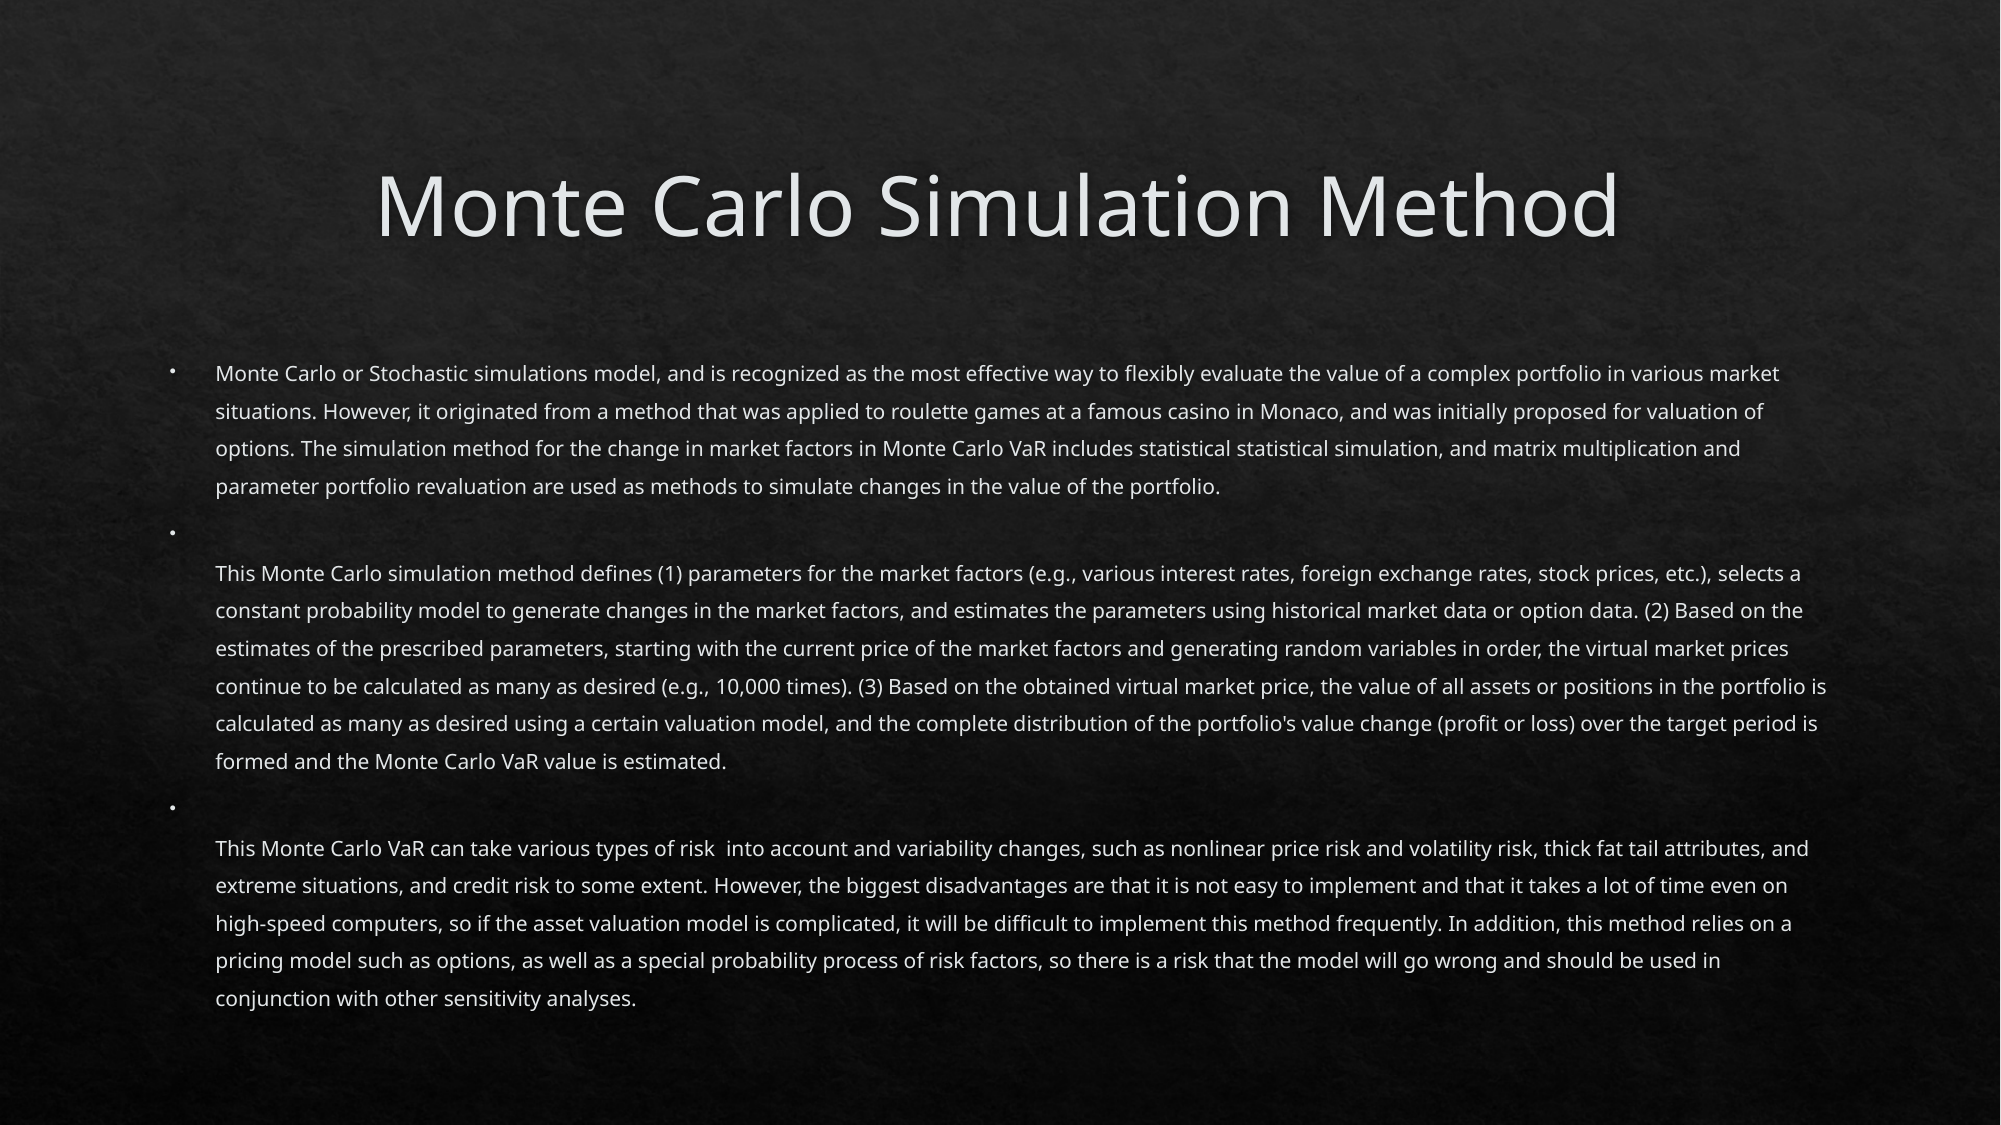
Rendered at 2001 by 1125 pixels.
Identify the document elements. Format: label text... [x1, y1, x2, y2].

list Monte Carlo or Stochastic simulations model, and is recognized as the most effective way to flexibly evaluate the value of a complex portfolio in various market situations. However, it originated from a method that was applied to roulette games at a famous casino in Monaco, and was initially proposed for valuation of options. The simulation method for the change in market factors in Monte Carlo VaR includes statistical statistical simulation, and matrix multiplication and parameter portfolio revaluation are used as methods to simulate changes in the value of the portfolio. This Monte Carlo simulation method defines (1) parameters for the market factors (e.g., various interest rates, foreign exchange rates, stock prices, etc.), selects a constant probability model to generate changes in the market factors, and estimates the parameters using historical market data or option data. (2) Based on the estimates of the prescribed parameters, starting with the current price of the market factors and generating random variables in order, the virtual market prices continue to be calculated as many as desired (e.g., 10,000 times). (3) Based on the obtained virtual market price, the value of all assets or positions in the portfolio is calculated as many as desired using a certain valuation model, and the complete distribution of the portfolio's value change (profit or loss) over the target period is formed and the Monte Carlo VaR value is estimated. This Monte Carlo VaR can take various types of risk into account and variability changes, such as nonlinear price risk and volatility risk, thick fat tail attributes, and extreme situations, and credit risk to some extent. However, the biggest disadvantages are that it is not easy to implement and that it takes a lot of time even on high-speed computers, so if the asset valuation model is complicated, it will be difficult to implement this method frequently. In addition, this method relies on a pricing model such as options, as well as a special probability process of risk factors, so there is a risk that the model will go wrong and should be used in conjunction with other sensitivity analyses. [149, 340, 1849, 1025]
title Monte Carlo Simulation Method [149, 99, 1849, 307]
